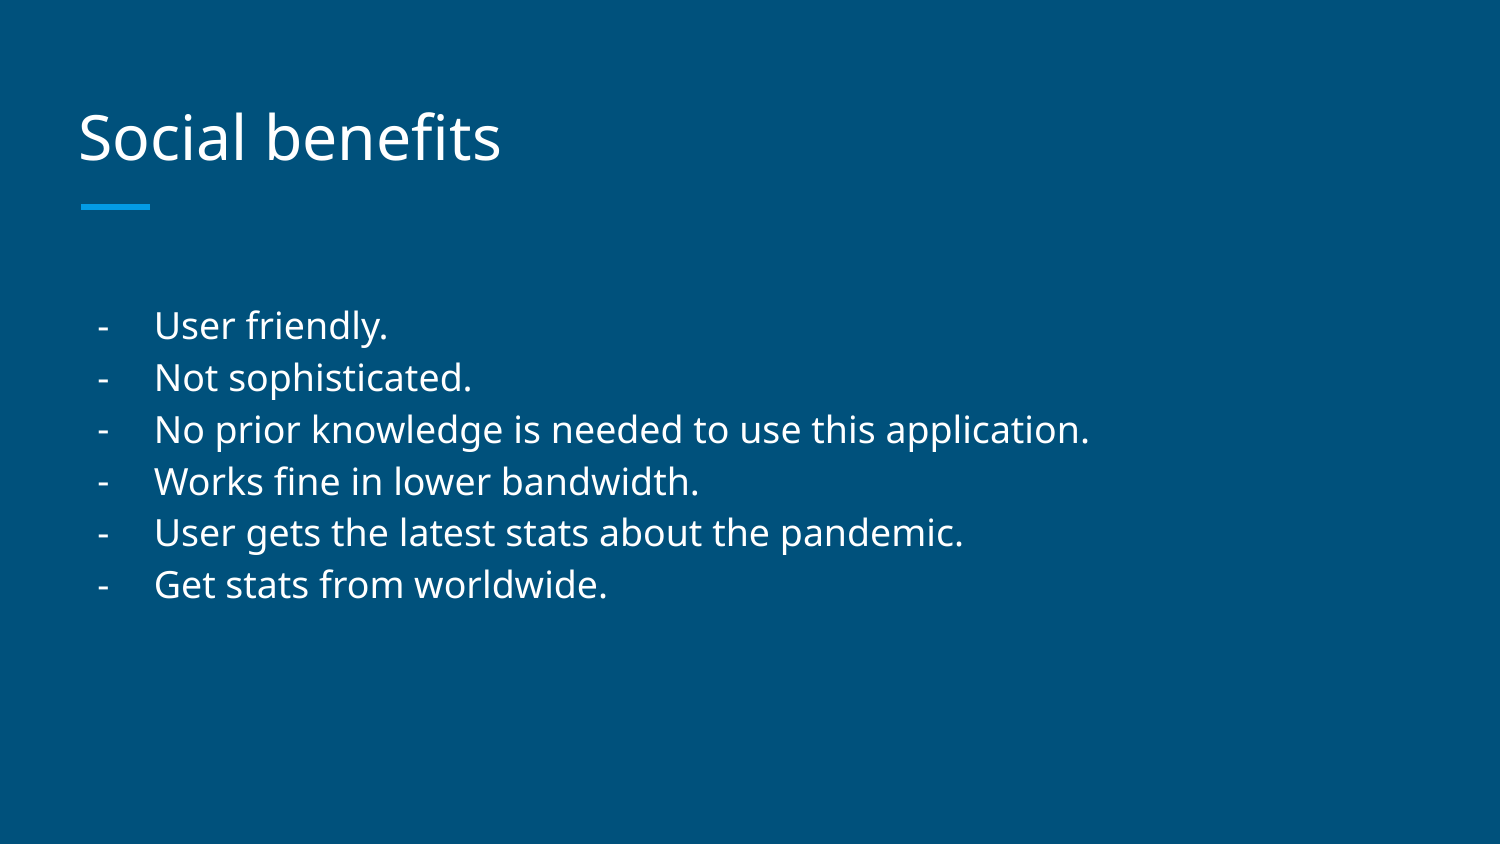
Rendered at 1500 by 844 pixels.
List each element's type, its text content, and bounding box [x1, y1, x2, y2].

title Social benefits [63, 75, 1437, 188]
list User friendly. Not sophisticated. No prior knowledge is needed to use this application. Works fine in lower bandwidth. User gets the latest stats about the pandemic. Get stats from worldwide. [63, 280, 1437, 786]
